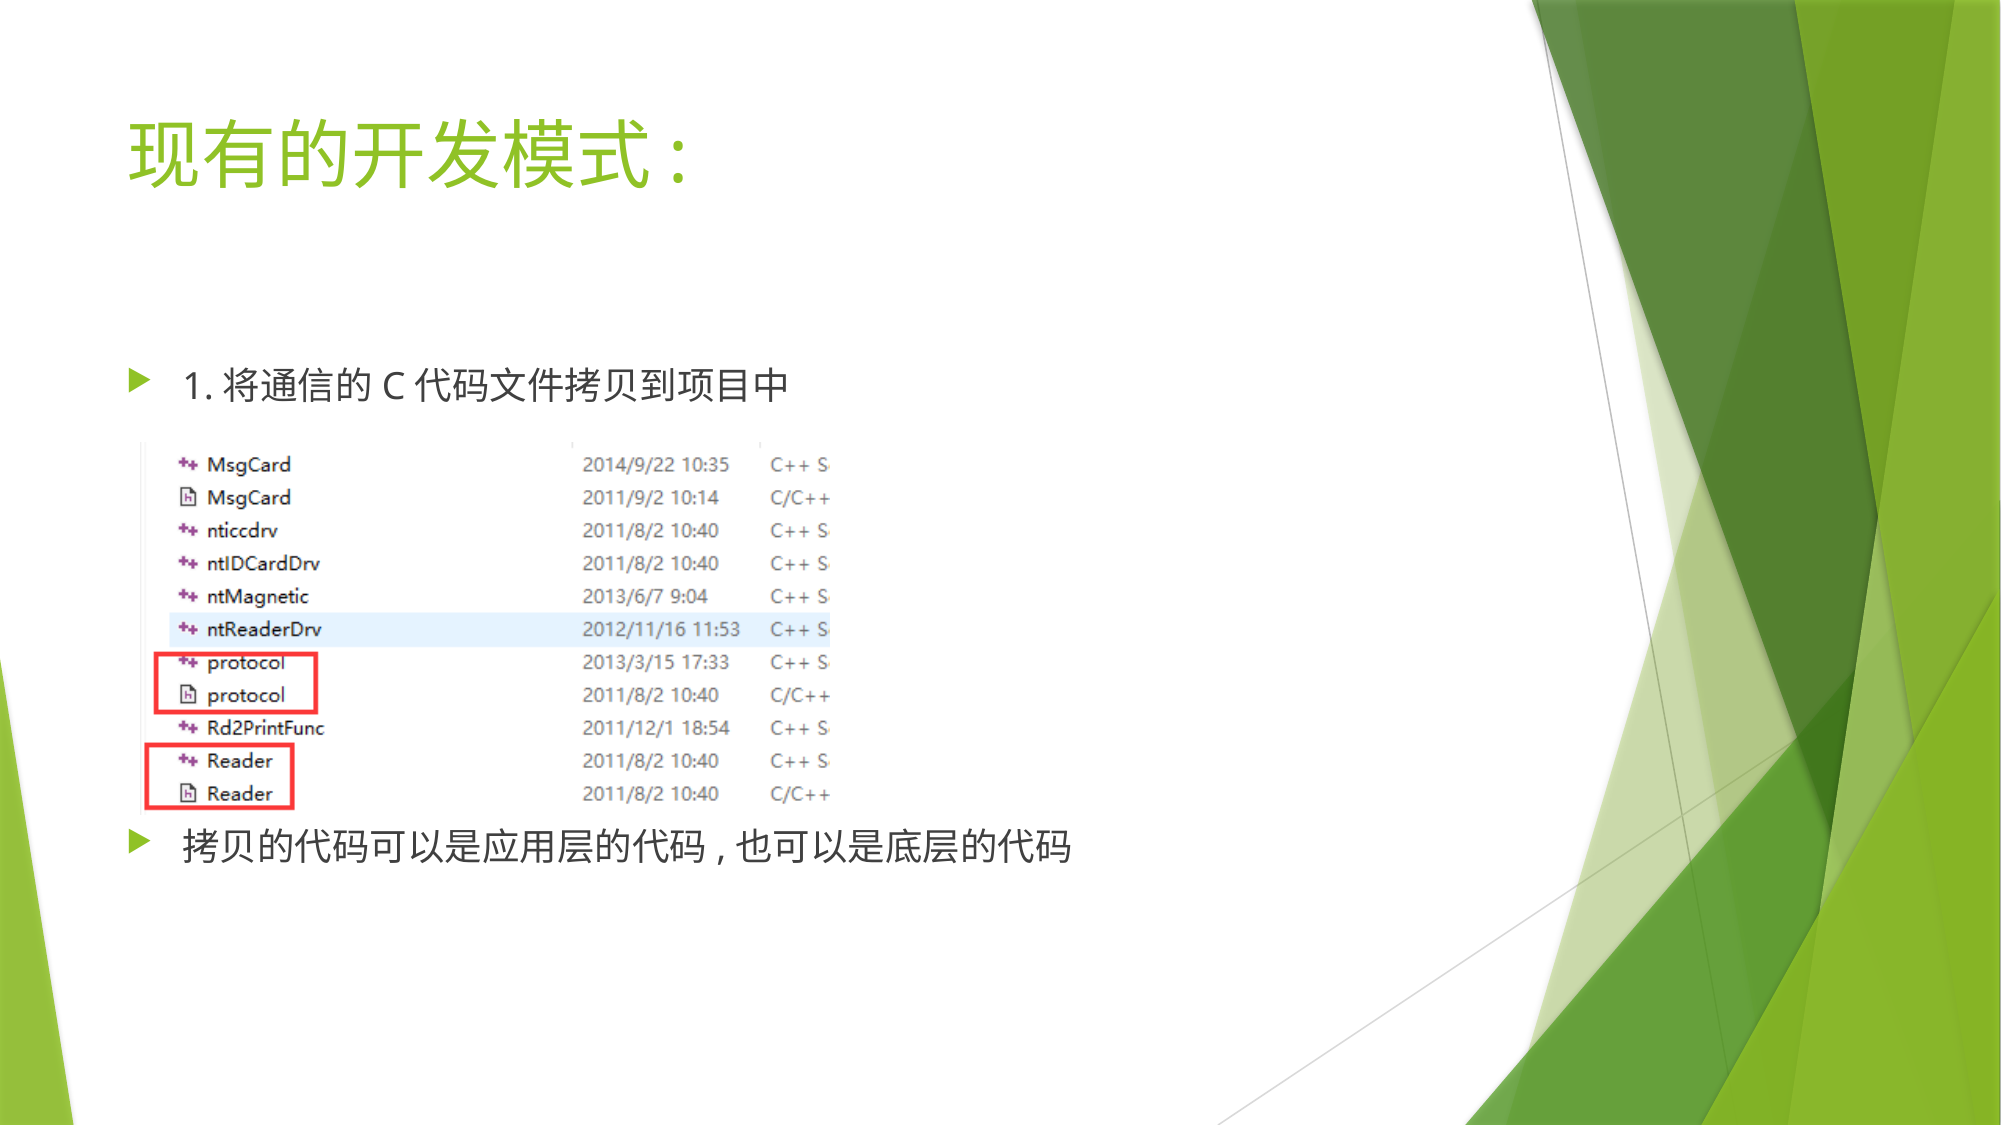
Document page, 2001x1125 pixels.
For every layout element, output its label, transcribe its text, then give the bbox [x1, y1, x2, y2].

title 现有的开发模式: [111, 99, 1522, 317]
list 1.将通信的C代码文件拷贝到项目中 拷贝的代码可以是应用层的代码,也可以是底层的代码 [111, 354, 1522, 992]
picture [139, 441, 830, 815]
